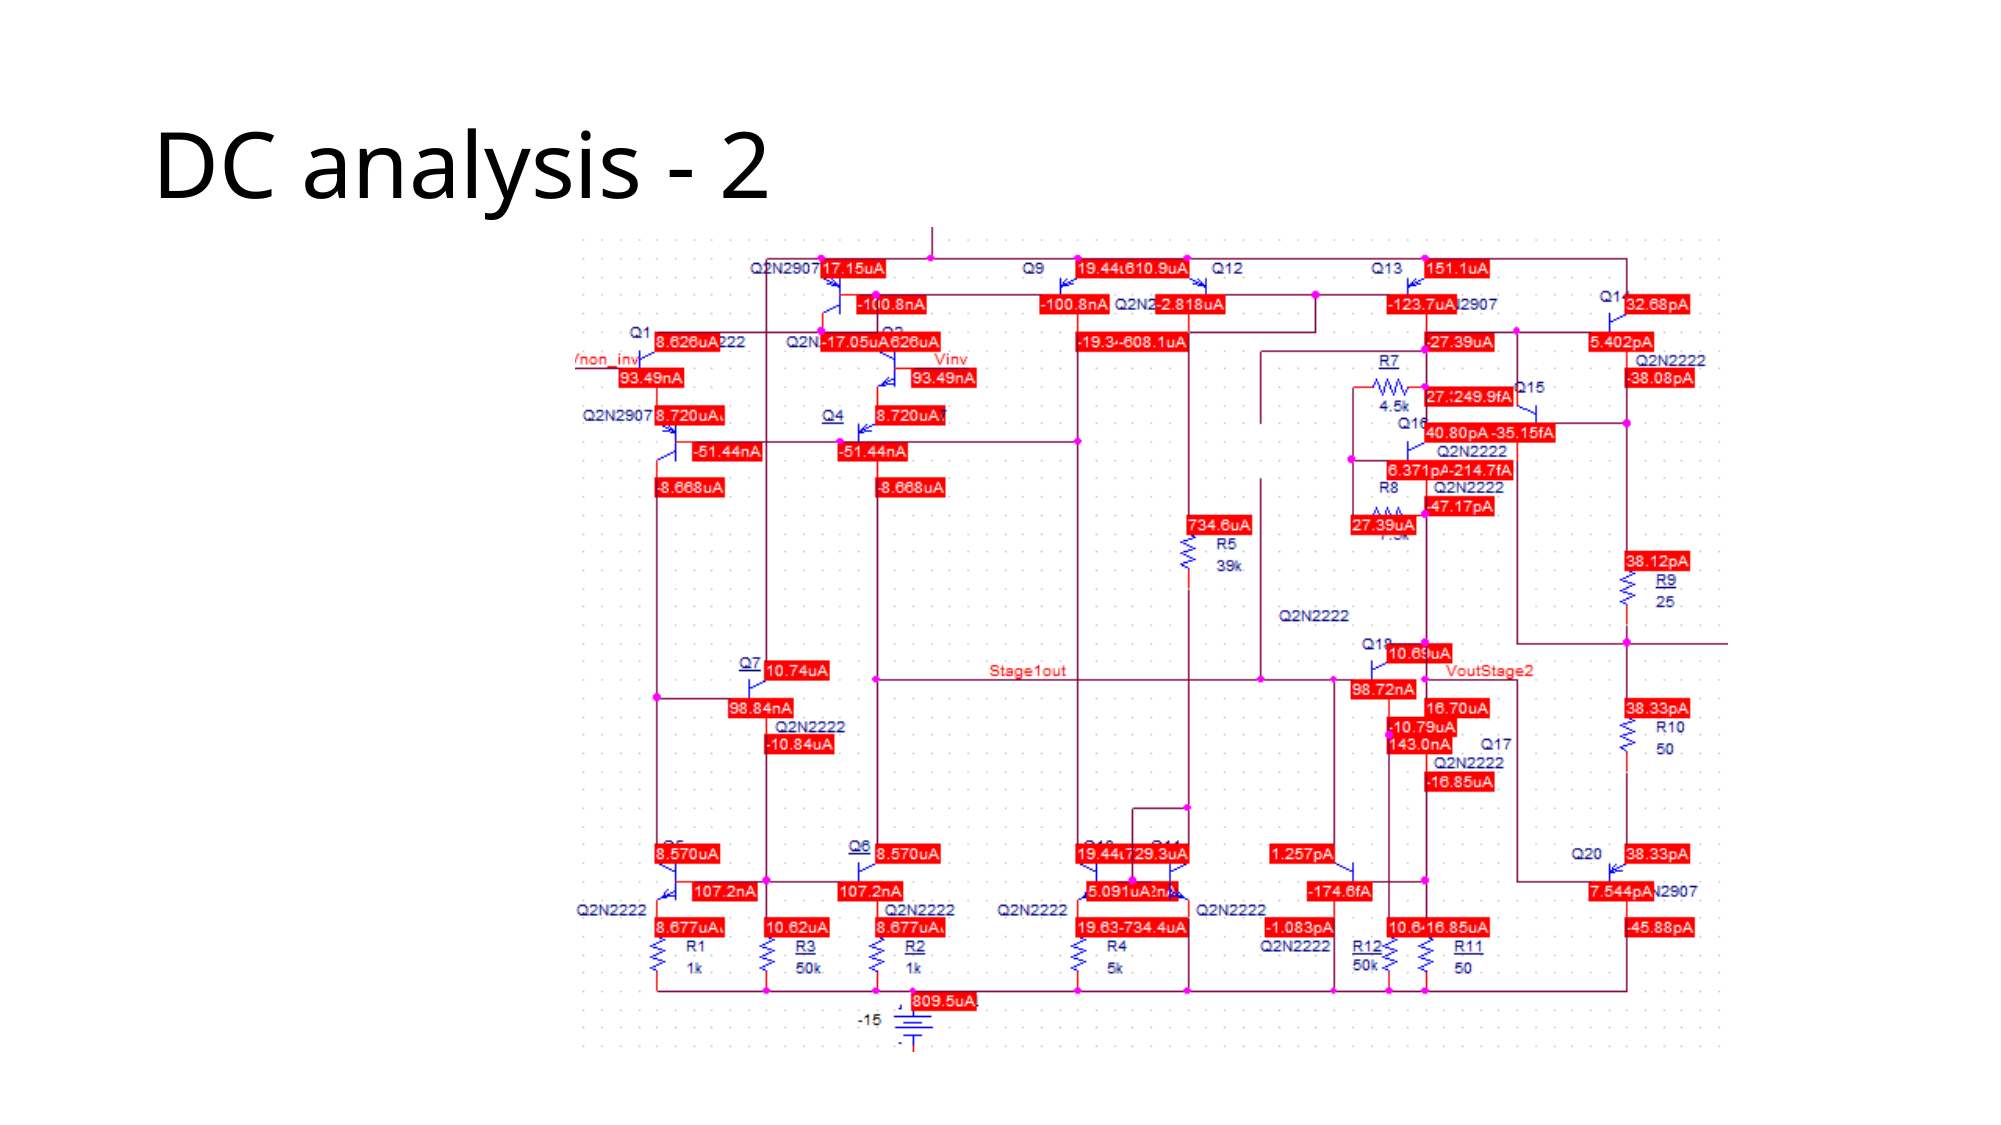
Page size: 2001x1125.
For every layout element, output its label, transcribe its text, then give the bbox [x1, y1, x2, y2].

title DC analysis - 2 [137, 59, 1863, 278]
picture [575, 227, 1728, 1052]
